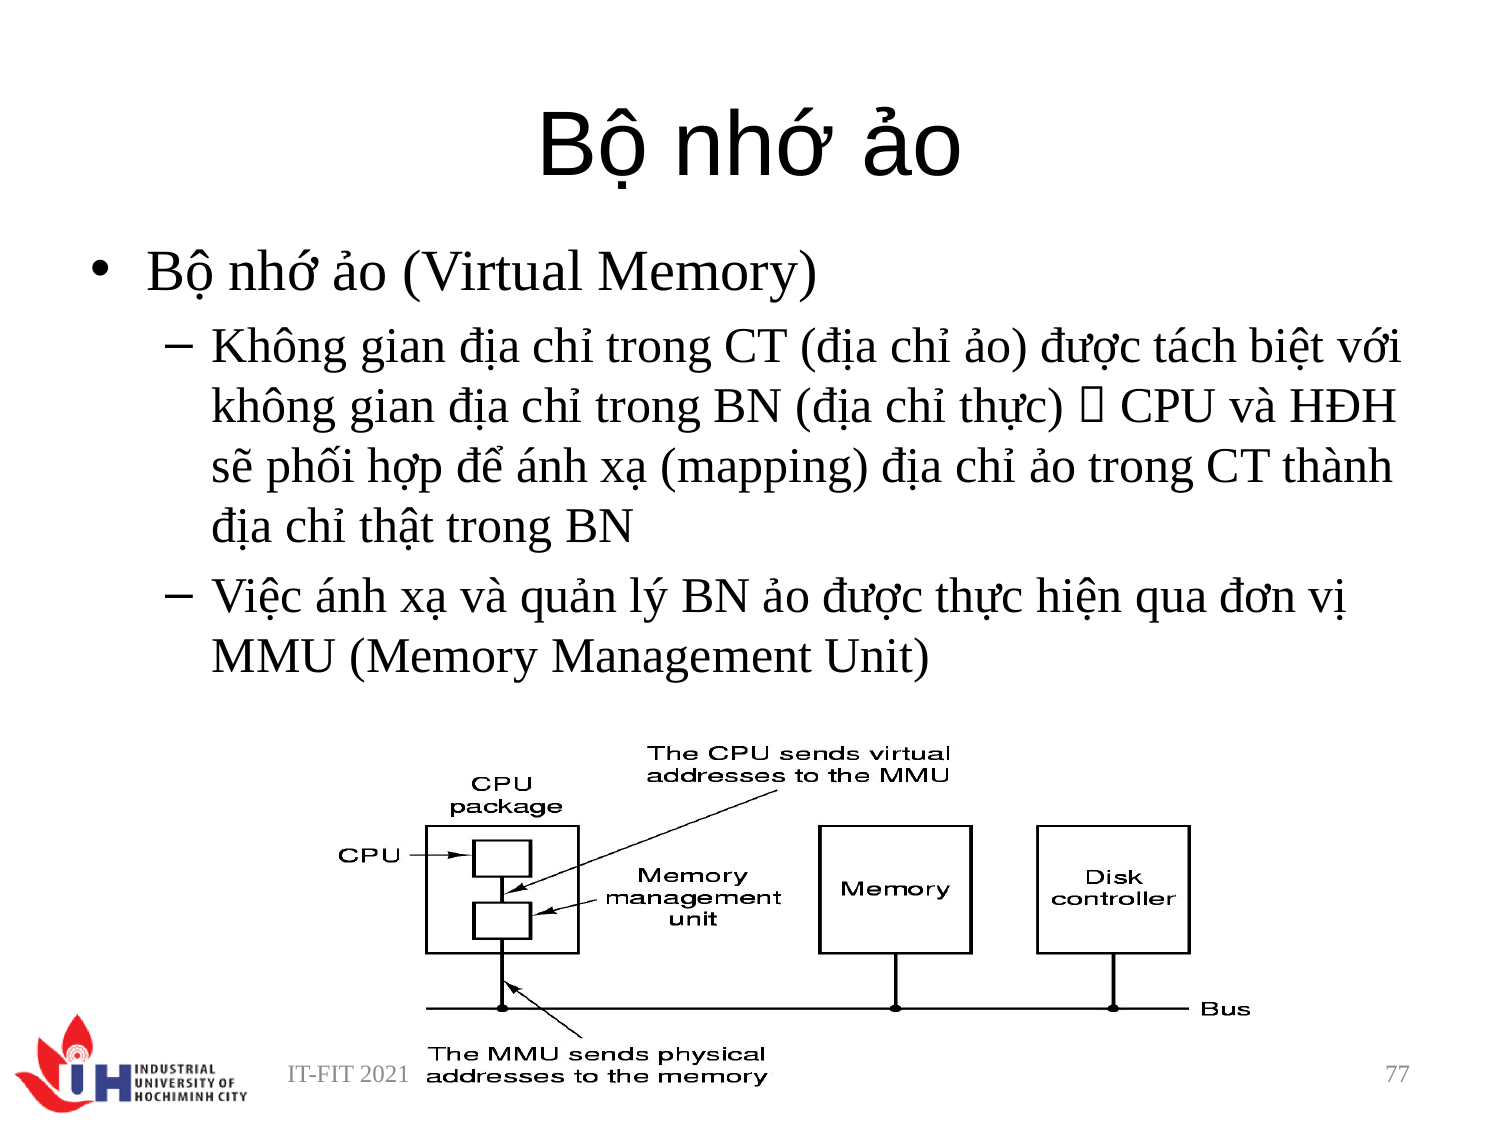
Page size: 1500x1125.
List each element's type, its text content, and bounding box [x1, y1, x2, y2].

list Bộ nhớ ảo (Virtual Memory) Không gian địa chỉ trong CT (địa chỉ ảo) được tách biệt với không gian địa chỉ trong BN (địa chỉ thực)  CPU và HĐH sẽ phối hợp để ánh xạ (mapping) địa chỉ ảo trong CT thành địa chỉ thật trong BN Việc ánh xạ và quản lý BN ảo được thực hiện qua đơn vị MMU (Memory Management Unit) [75, 233, 1425, 663]
title Bộ nhớ ảo [75, 45, 1425, 233]
slide_number IT-FIT 2021 [75, 1042, 332, 1103]
picture [337, 724, 1259, 1102]
picture [11, 1012, 250, 1115]
slide_number 77 [1262, 1042, 1425, 1103]
